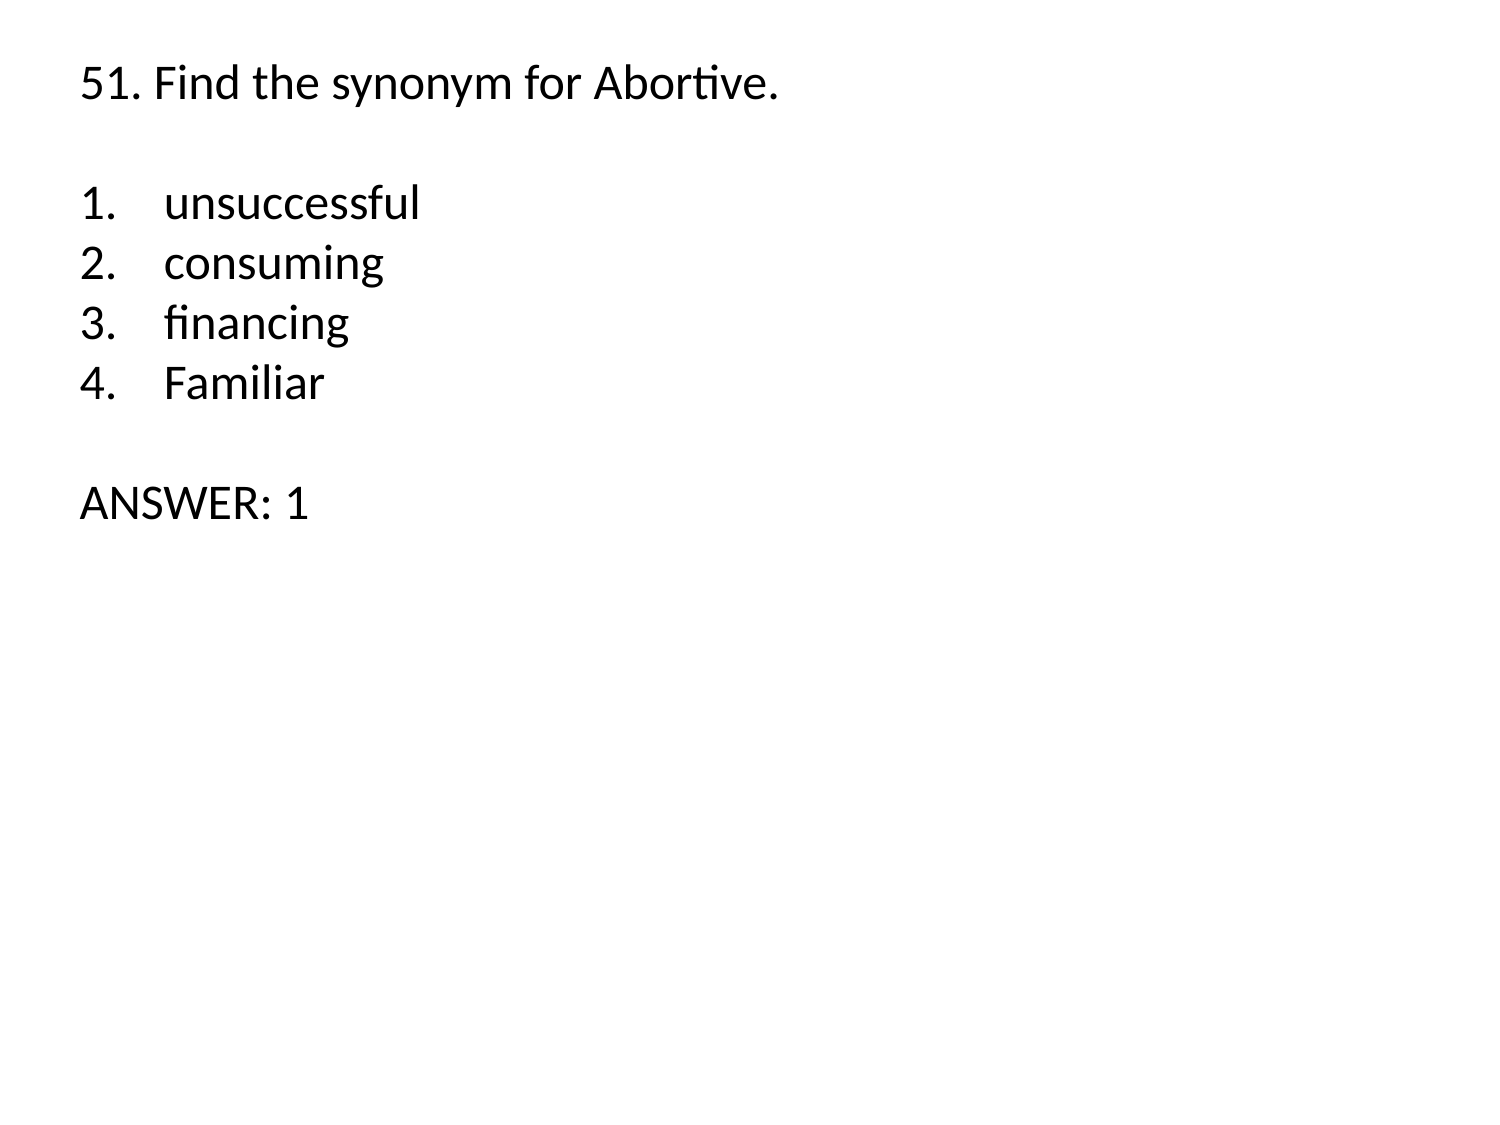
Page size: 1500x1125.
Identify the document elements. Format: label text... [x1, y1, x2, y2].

text_box 51. Find the synonym for Abortive. unsuccessful consuming financing Familiar ANSWER: 1 [64, 42, 1125, 538]
